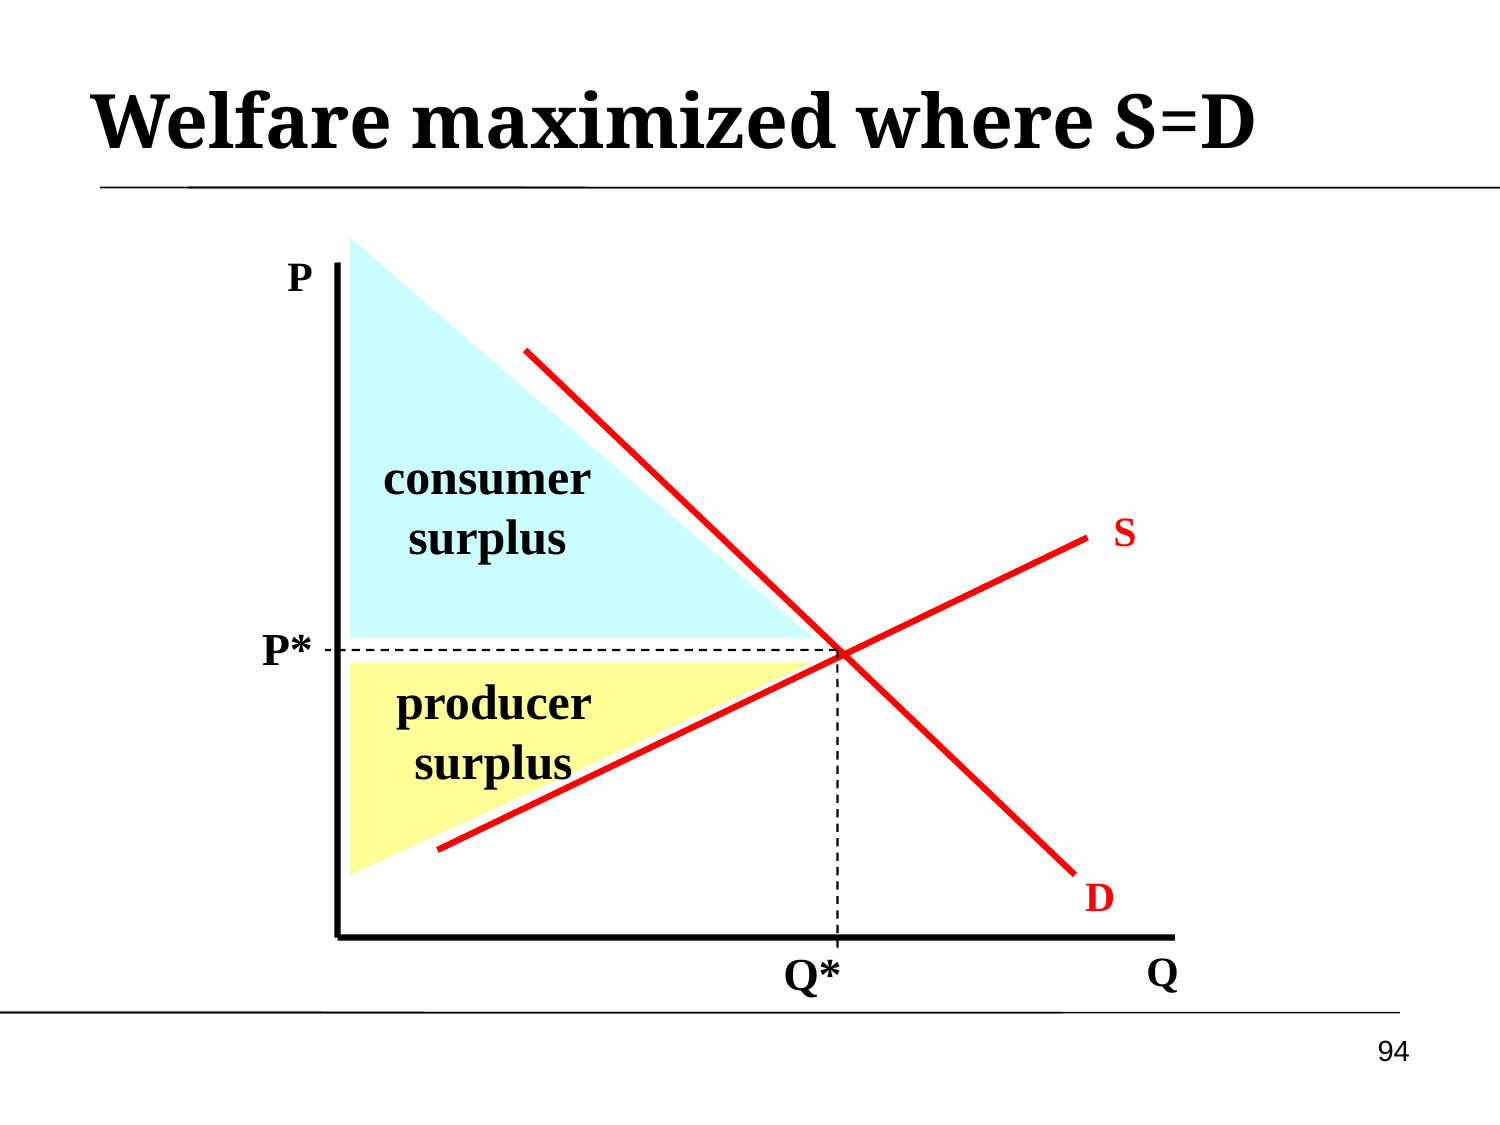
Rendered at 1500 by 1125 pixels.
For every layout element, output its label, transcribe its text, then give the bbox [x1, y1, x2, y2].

text_box Q* [750, 937, 875, 1008]
text_box Q [1112, 937, 1213, 1003]
text_box [349, 798, 518, 876]
text_box [349, 237, 813, 638]
title Welfare maximized where S=D [75, 50, 1425, 188]
slide_number 94 [1074, 1024, 1426, 1103]
text_box D [1050, 862, 1150, 928]
text_box consumer surplus [362, 437, 613, 573]
text_box S [1074, 497, 1175, 563]
text_box producer surplus [349, 662, 638, 798]
text_box P [249, 242, 349, 307]
text_box [638, 662, 813, 743]
text_box P* [225, 612, 350, 683]
